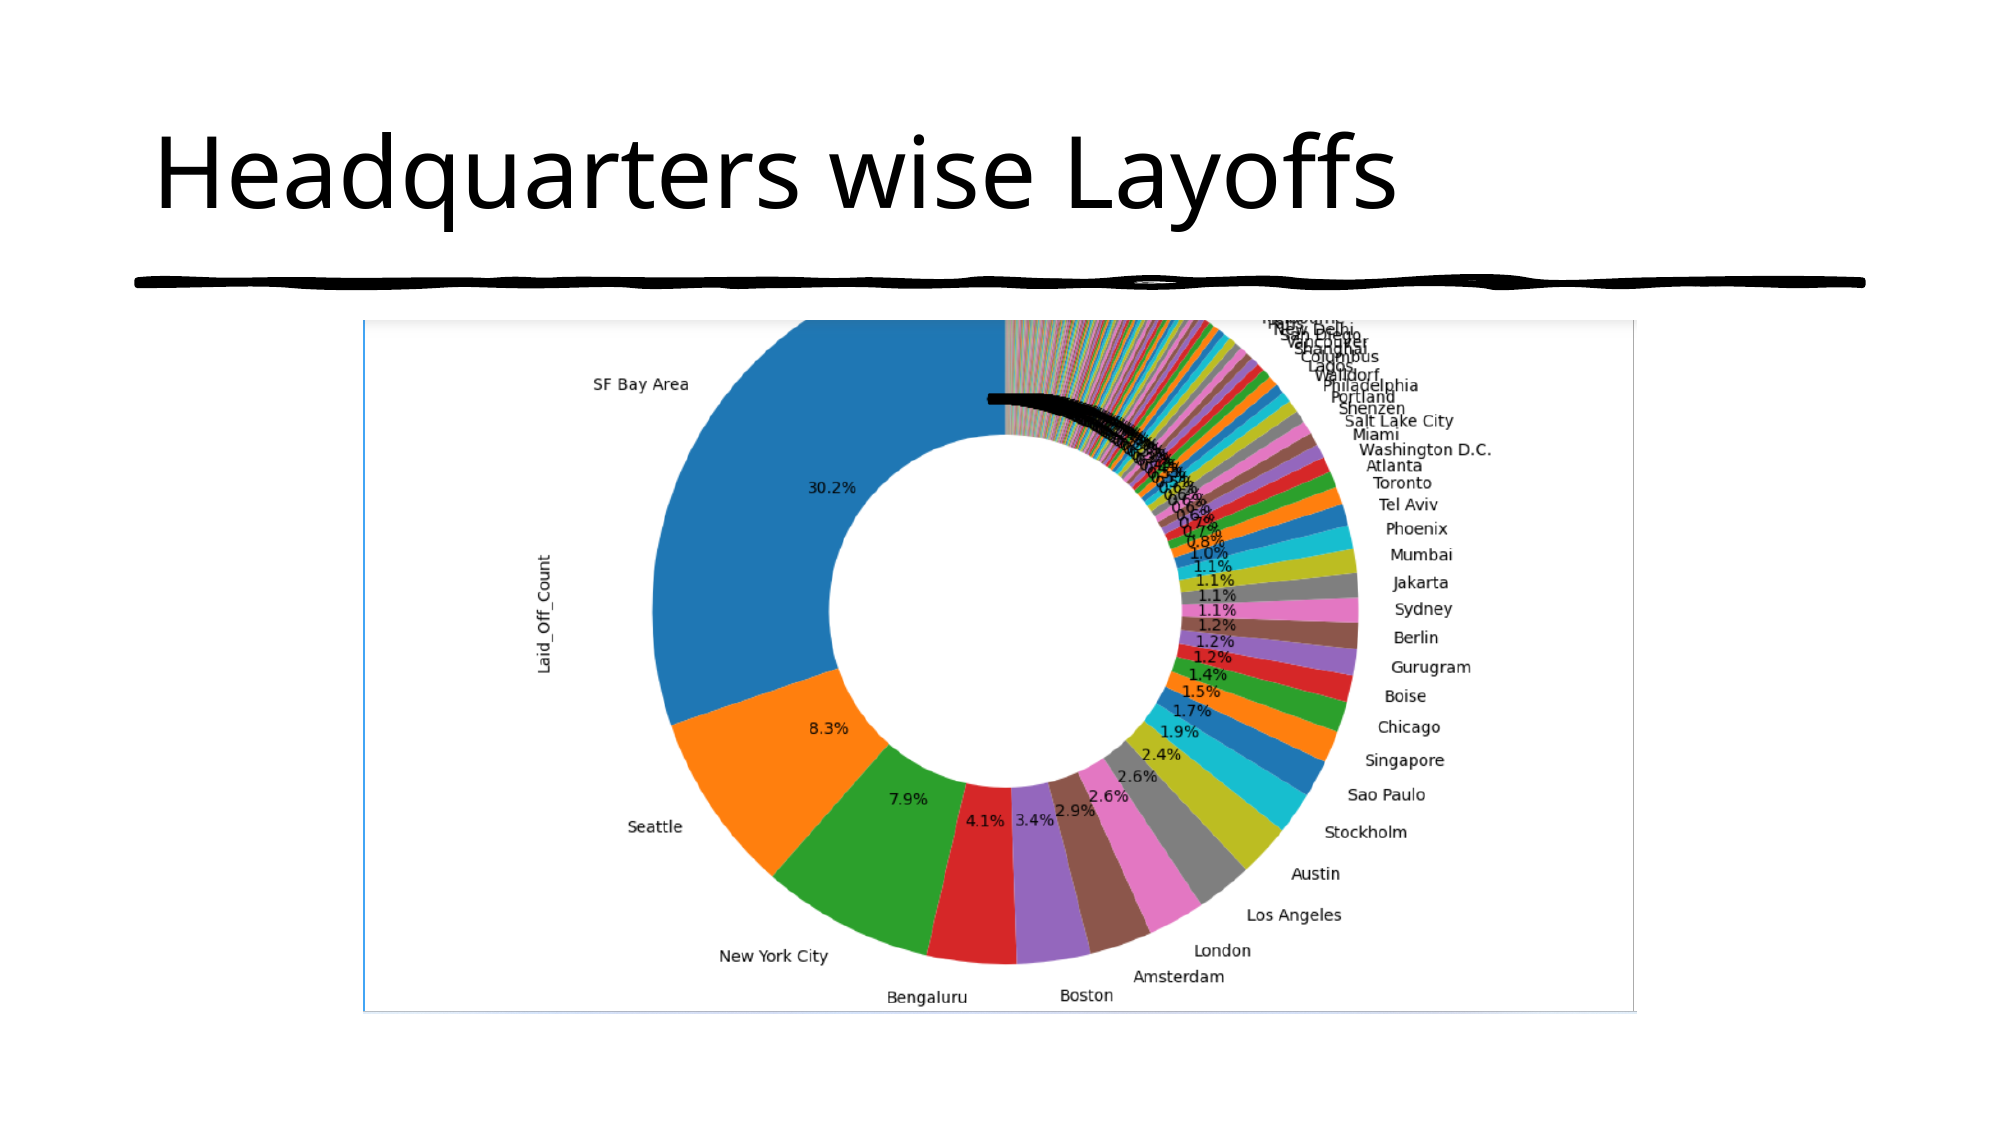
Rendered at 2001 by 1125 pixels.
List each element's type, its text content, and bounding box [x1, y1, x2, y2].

title Headquarters wise Layoffs [137, 59, 1863, 278]
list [363, 316, 1637, 1015]
